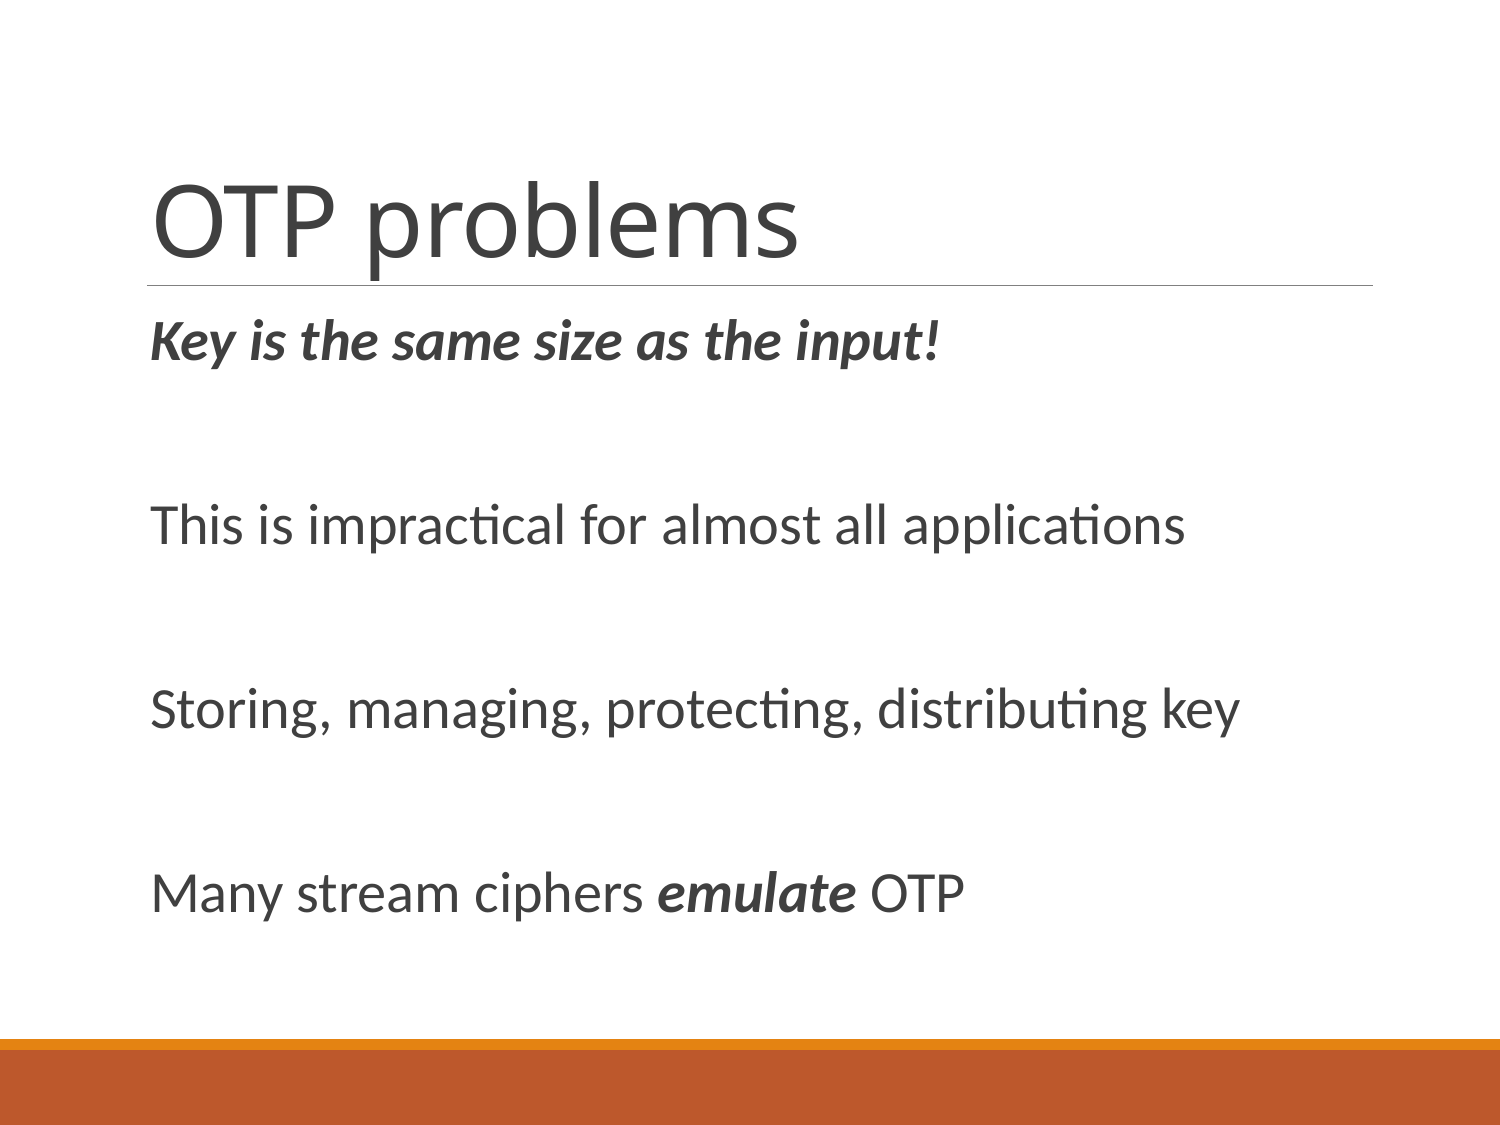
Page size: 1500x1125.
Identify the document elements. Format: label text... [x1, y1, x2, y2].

title OTP problems [135, 47, 1373, 285]
list Key is the same size as the input! This is impractical for almost all applications Storing, managing, protecting, distributing key Many stream ciphers emulate OTP [135, 302, 1373, 963]
